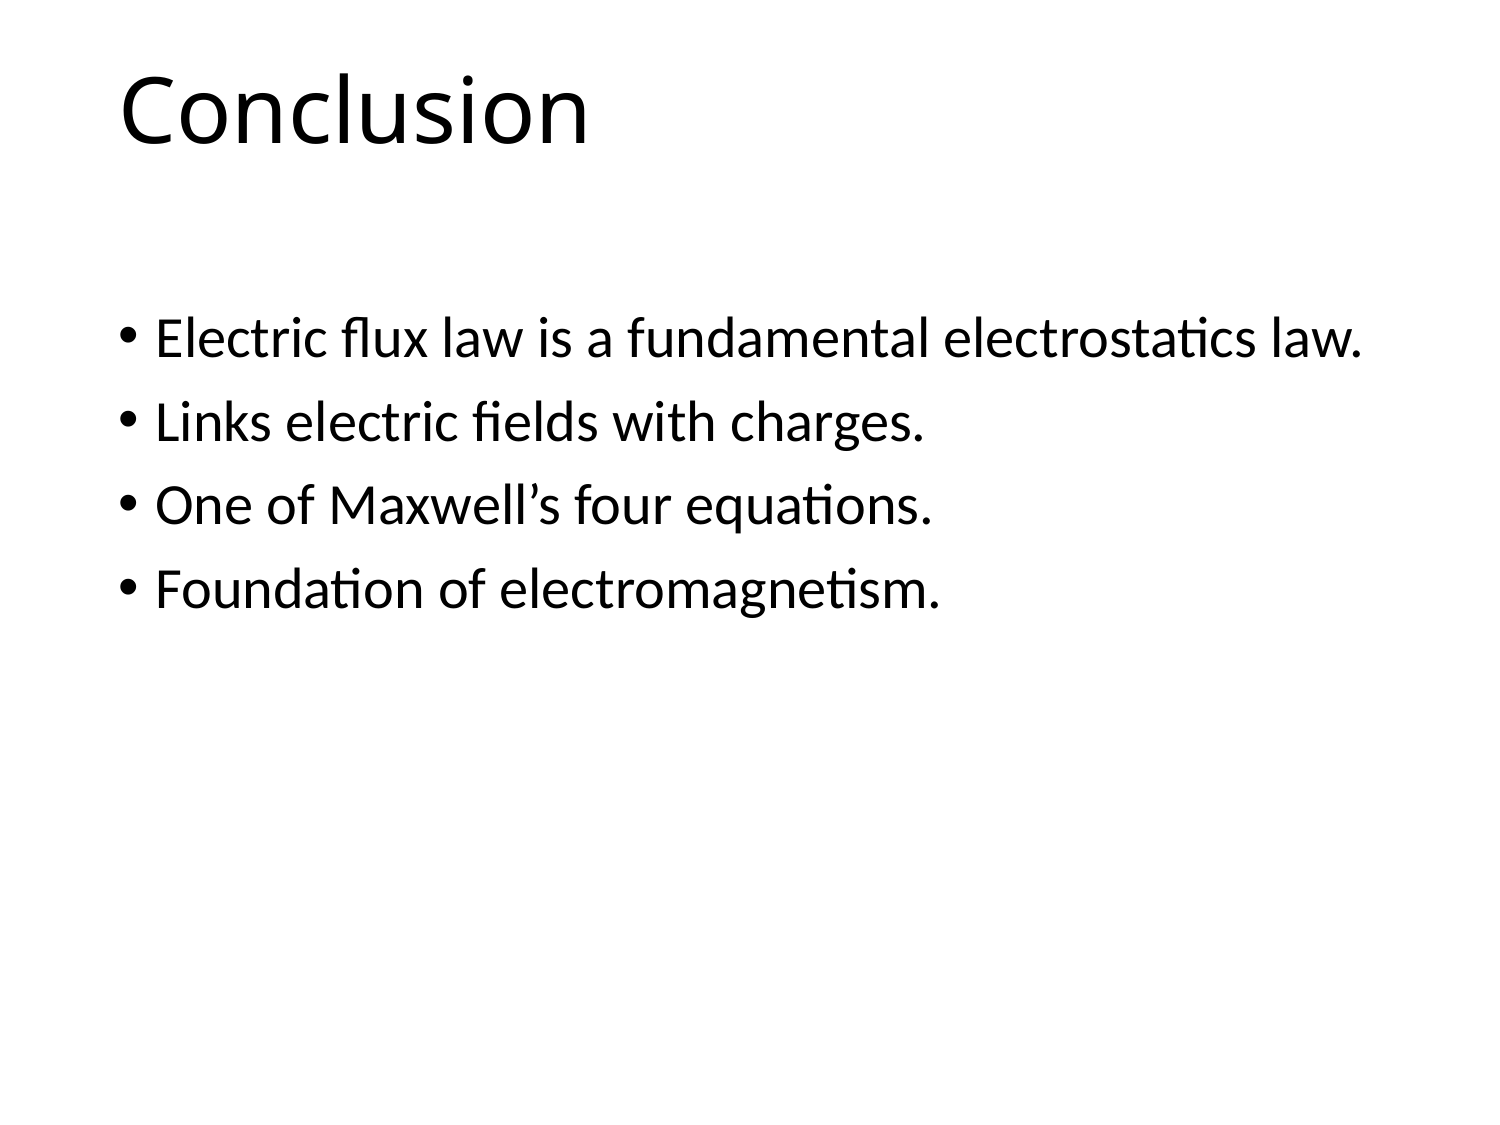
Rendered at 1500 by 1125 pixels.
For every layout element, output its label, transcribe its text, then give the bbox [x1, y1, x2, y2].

list Electric flux law is a fundamental electrostatics law. Links electric fields with charges. One of Maxwell’s four equations. Foundation of electromagnetism. [103, 299, 1397, 1014]
title Conclusion [103, 59, 1397, 278]
